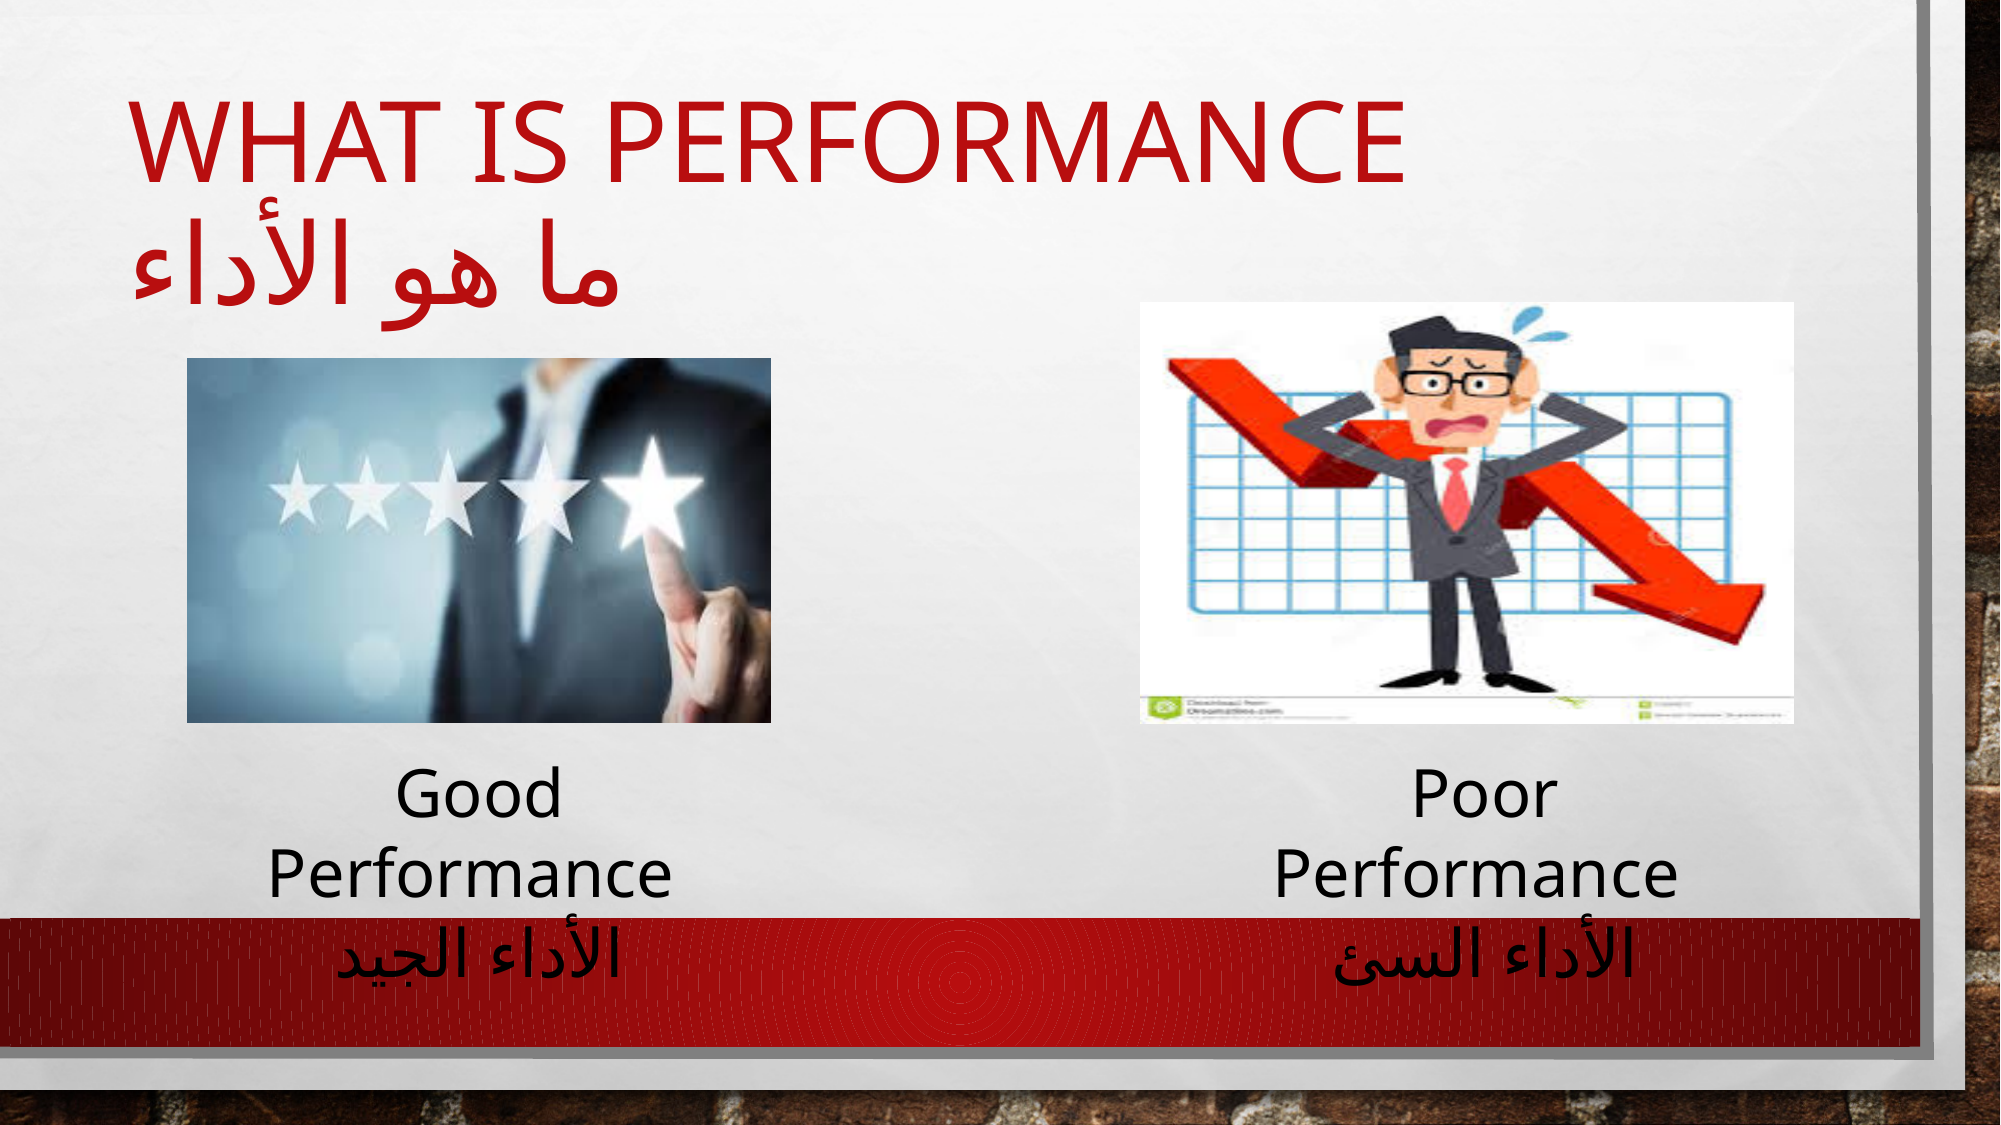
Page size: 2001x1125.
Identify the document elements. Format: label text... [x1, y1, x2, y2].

title What is performance ما هو الأداء [112, 112, 1818, 302]
picture [0, 0, 2000, 1125]
text_box Good Performance الأداء الجيد [187, 743, 771, 998]
picture [187, 357, 771, 723]
text_box Poor Performance الأداء السئ [1193, 743, 1777, 998]
picture [1139, 302, 1794, 724]
